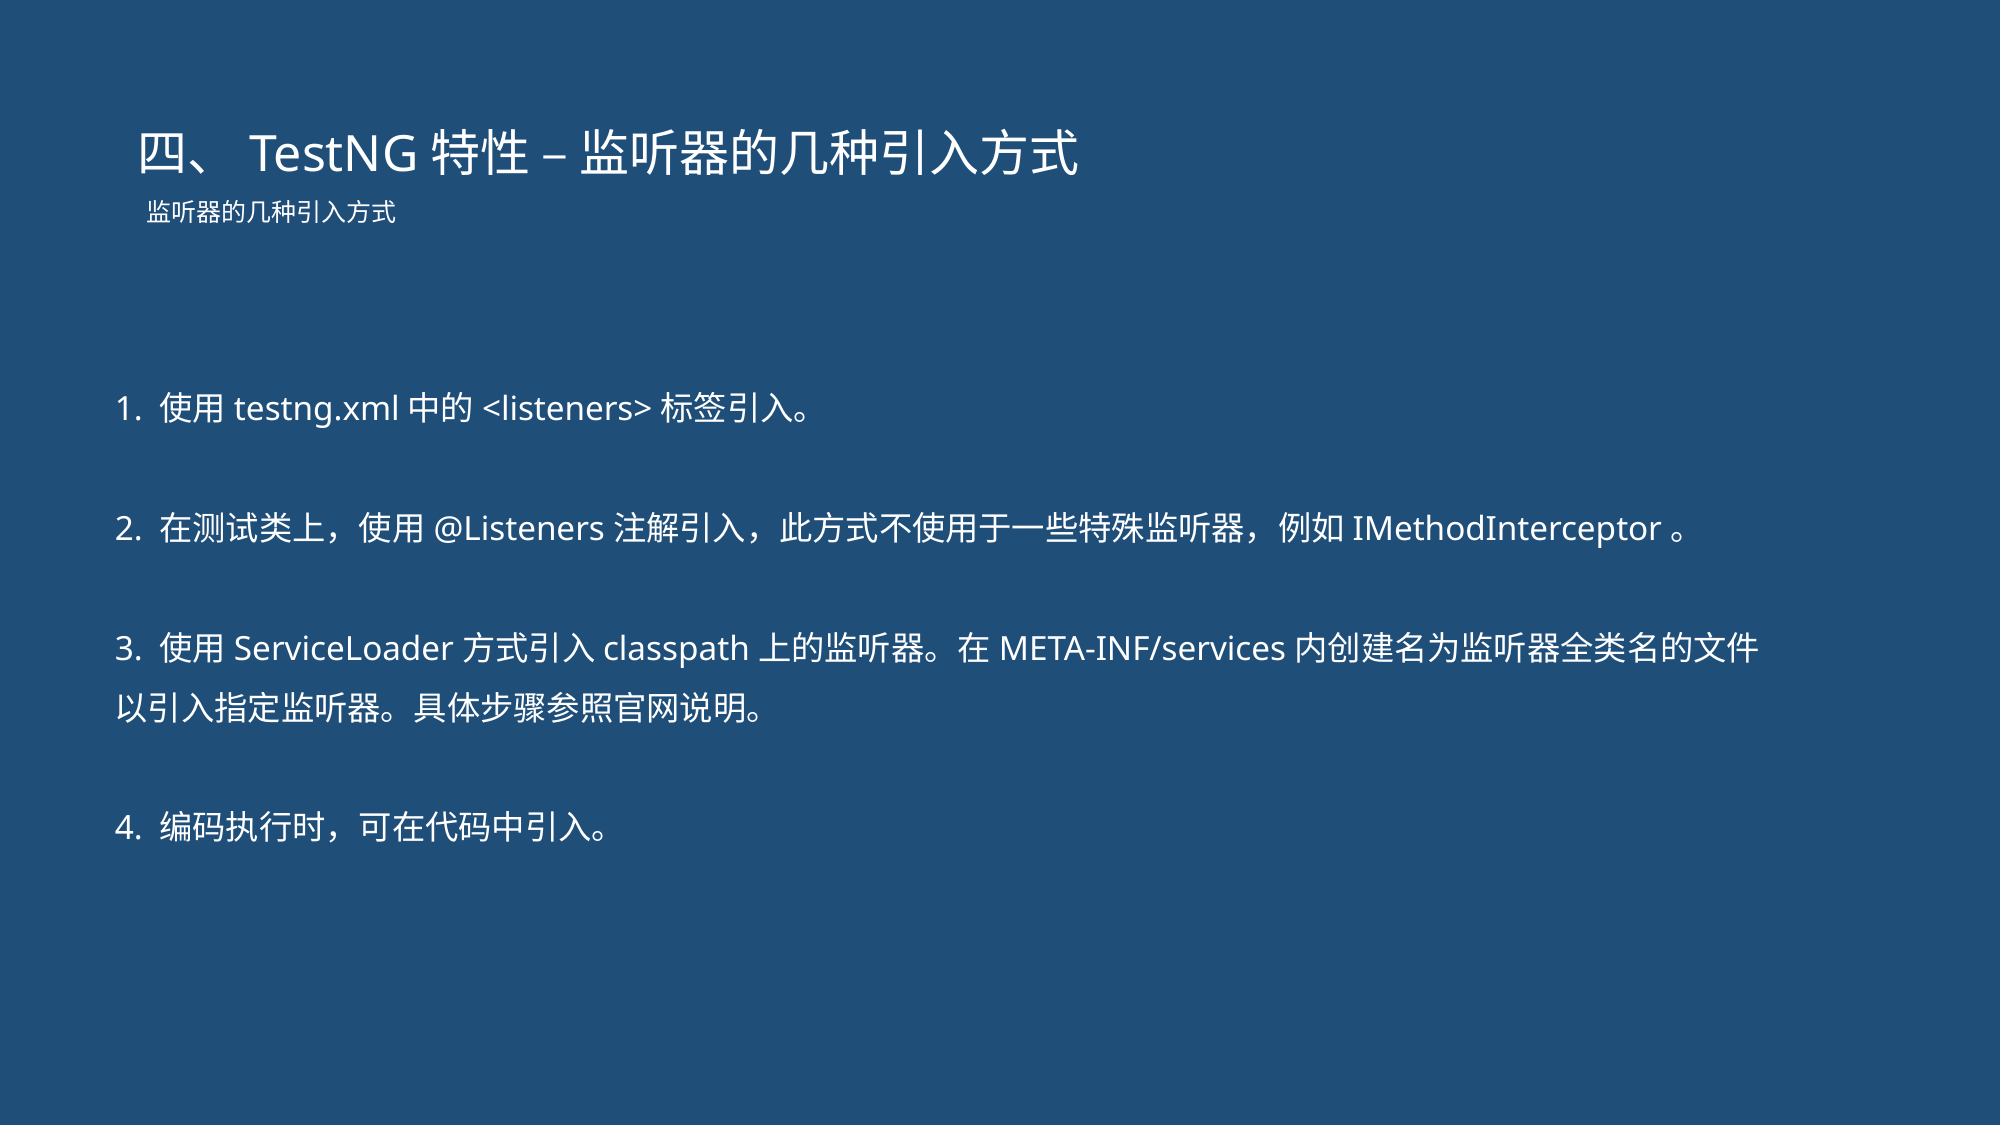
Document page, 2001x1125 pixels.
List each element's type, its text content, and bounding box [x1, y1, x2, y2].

text_box 监听器的几种引入方式 [131, 189, 412, 235]
text_box 1. 使用testng.xml中的<listeners>标签引入。 2. 在测试类上，使用@Listeners注解引入，此方式不使用于一些特殊监听器，例如IMethodInterceptor。 3. 使用ServiceLoader方式引入classpath上的监听器。在META-INF/services内创建名为监听器全类名的文件 以引入指定监听器。具体步骤参照官网说明。 4. 编码执行时，可在代码中引入。 [100, 359, 1775, 854]
text_box 四、TestNG特性 – 监听器的几种引入方式 [122, 113, 1095, 189]
